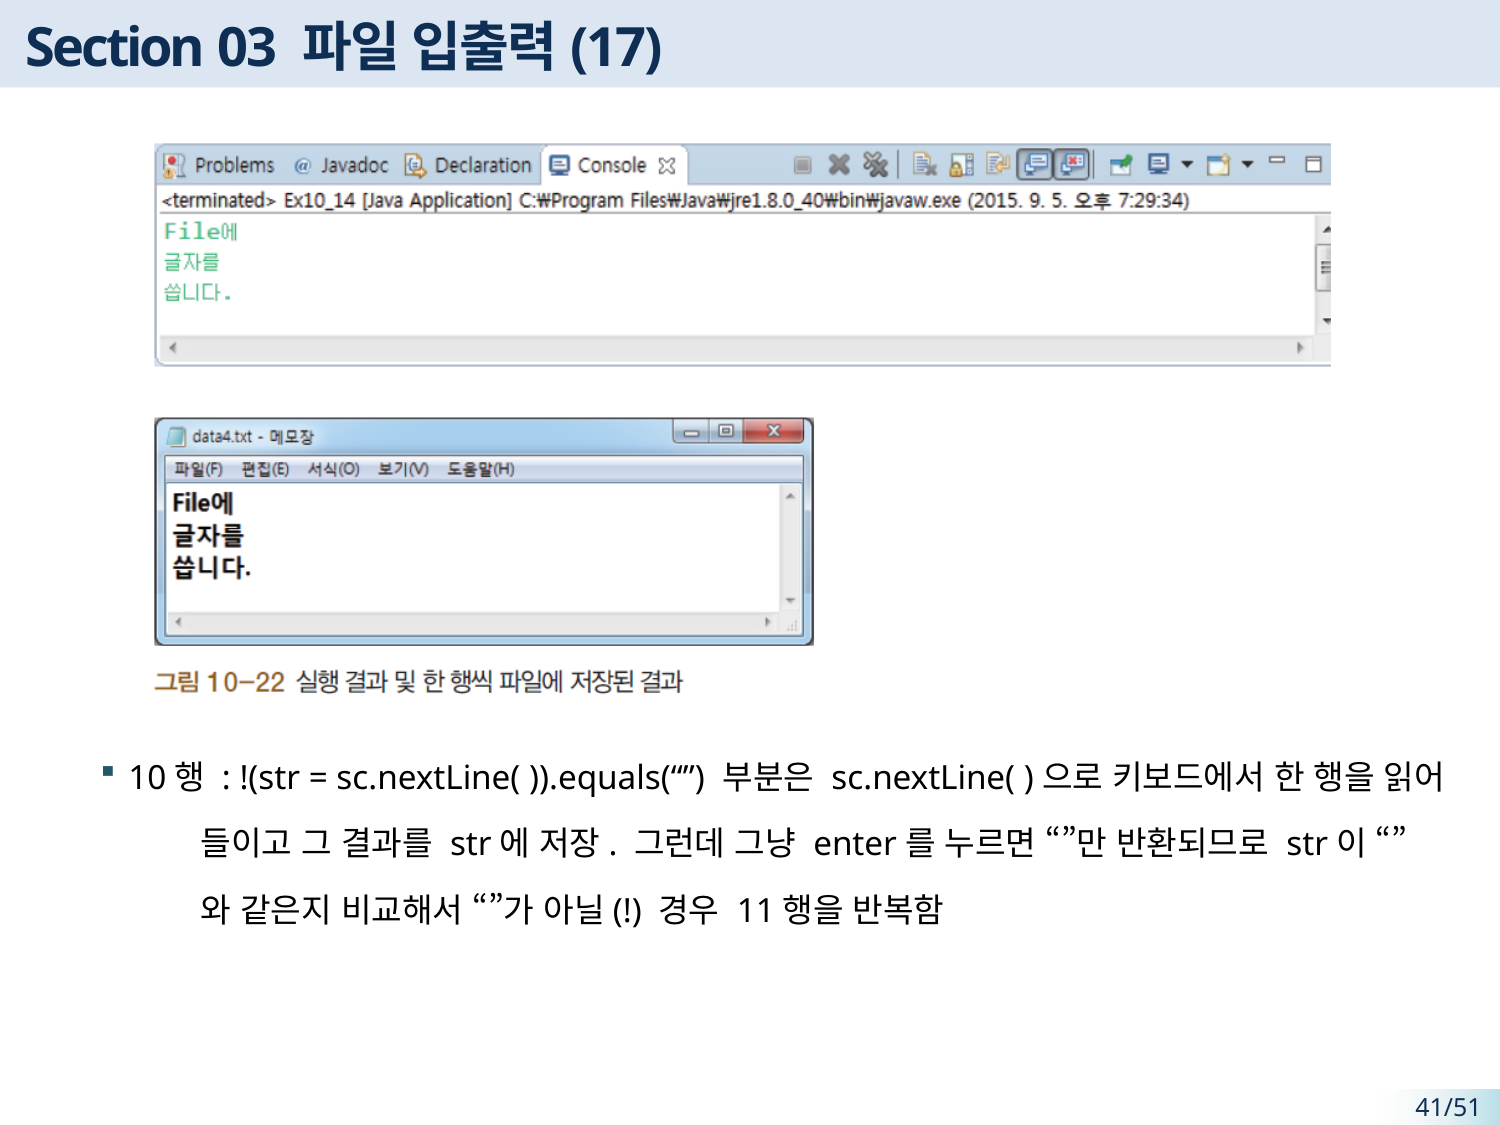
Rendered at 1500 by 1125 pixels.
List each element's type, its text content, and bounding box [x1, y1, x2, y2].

list 10행 : !(str = sc.nextLine( )).equals(“”) 부분은 sc.nextLine( )으로 키보드에서 한 행을 읽어 들이고 그 결과를 str에 저장. 그런데 그냥 enter를 누르면 “”만 반환되므로 str이 “” 와 같은지 비교해서 “”가 아닐(!) 경우 11행을 반복함 [10, 126, 1481, 1057]
title Section 03 파일 입출력(17) [10, 5, 1288, 84]
picture [151, 141, 1331, 699]
